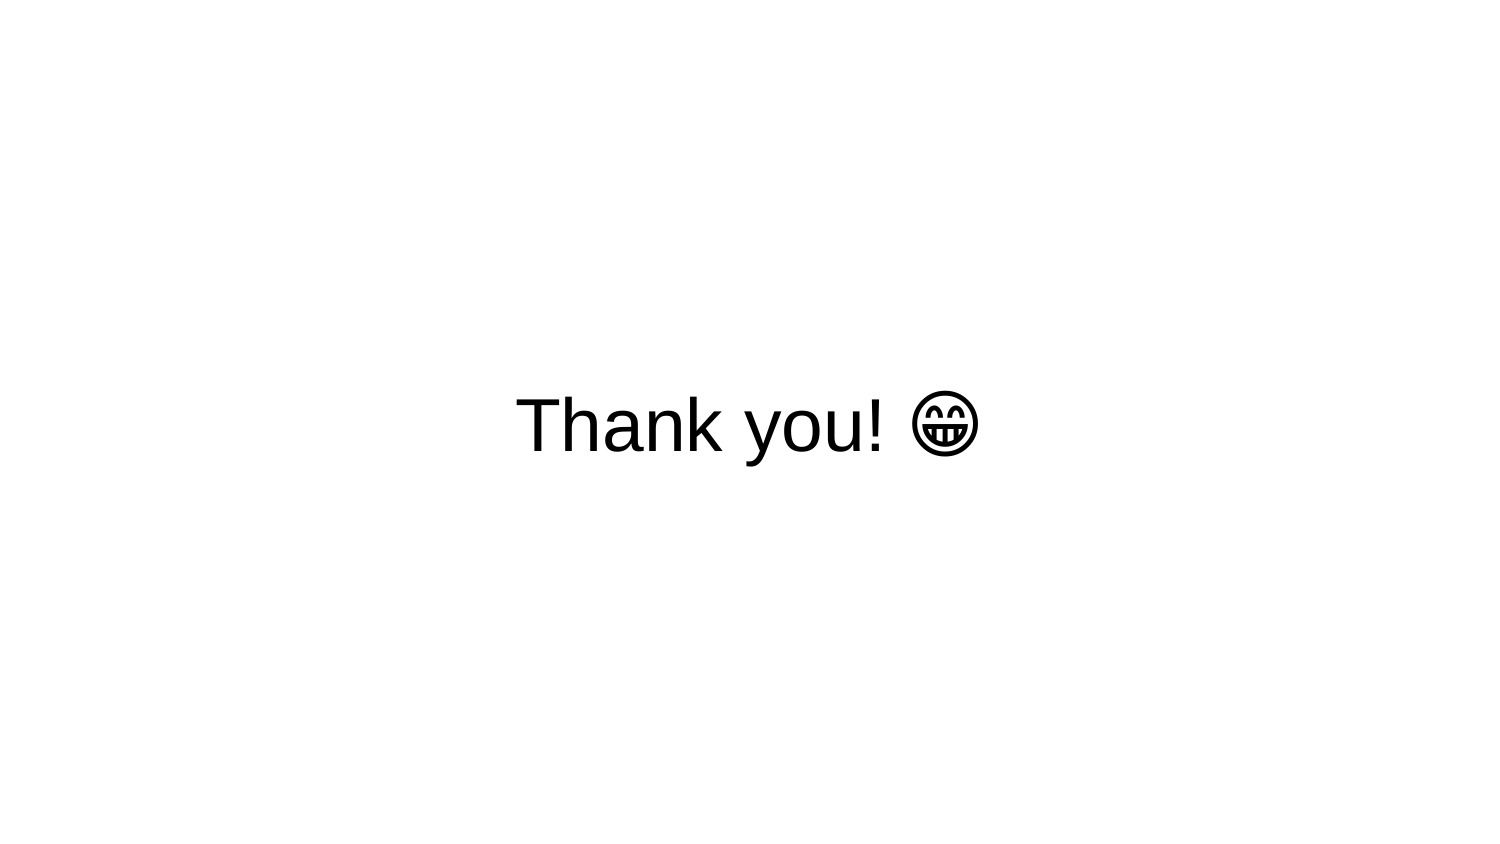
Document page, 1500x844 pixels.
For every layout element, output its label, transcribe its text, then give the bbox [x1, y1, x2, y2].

title Thank you! 😁 [51, 352, 1449, 491]
